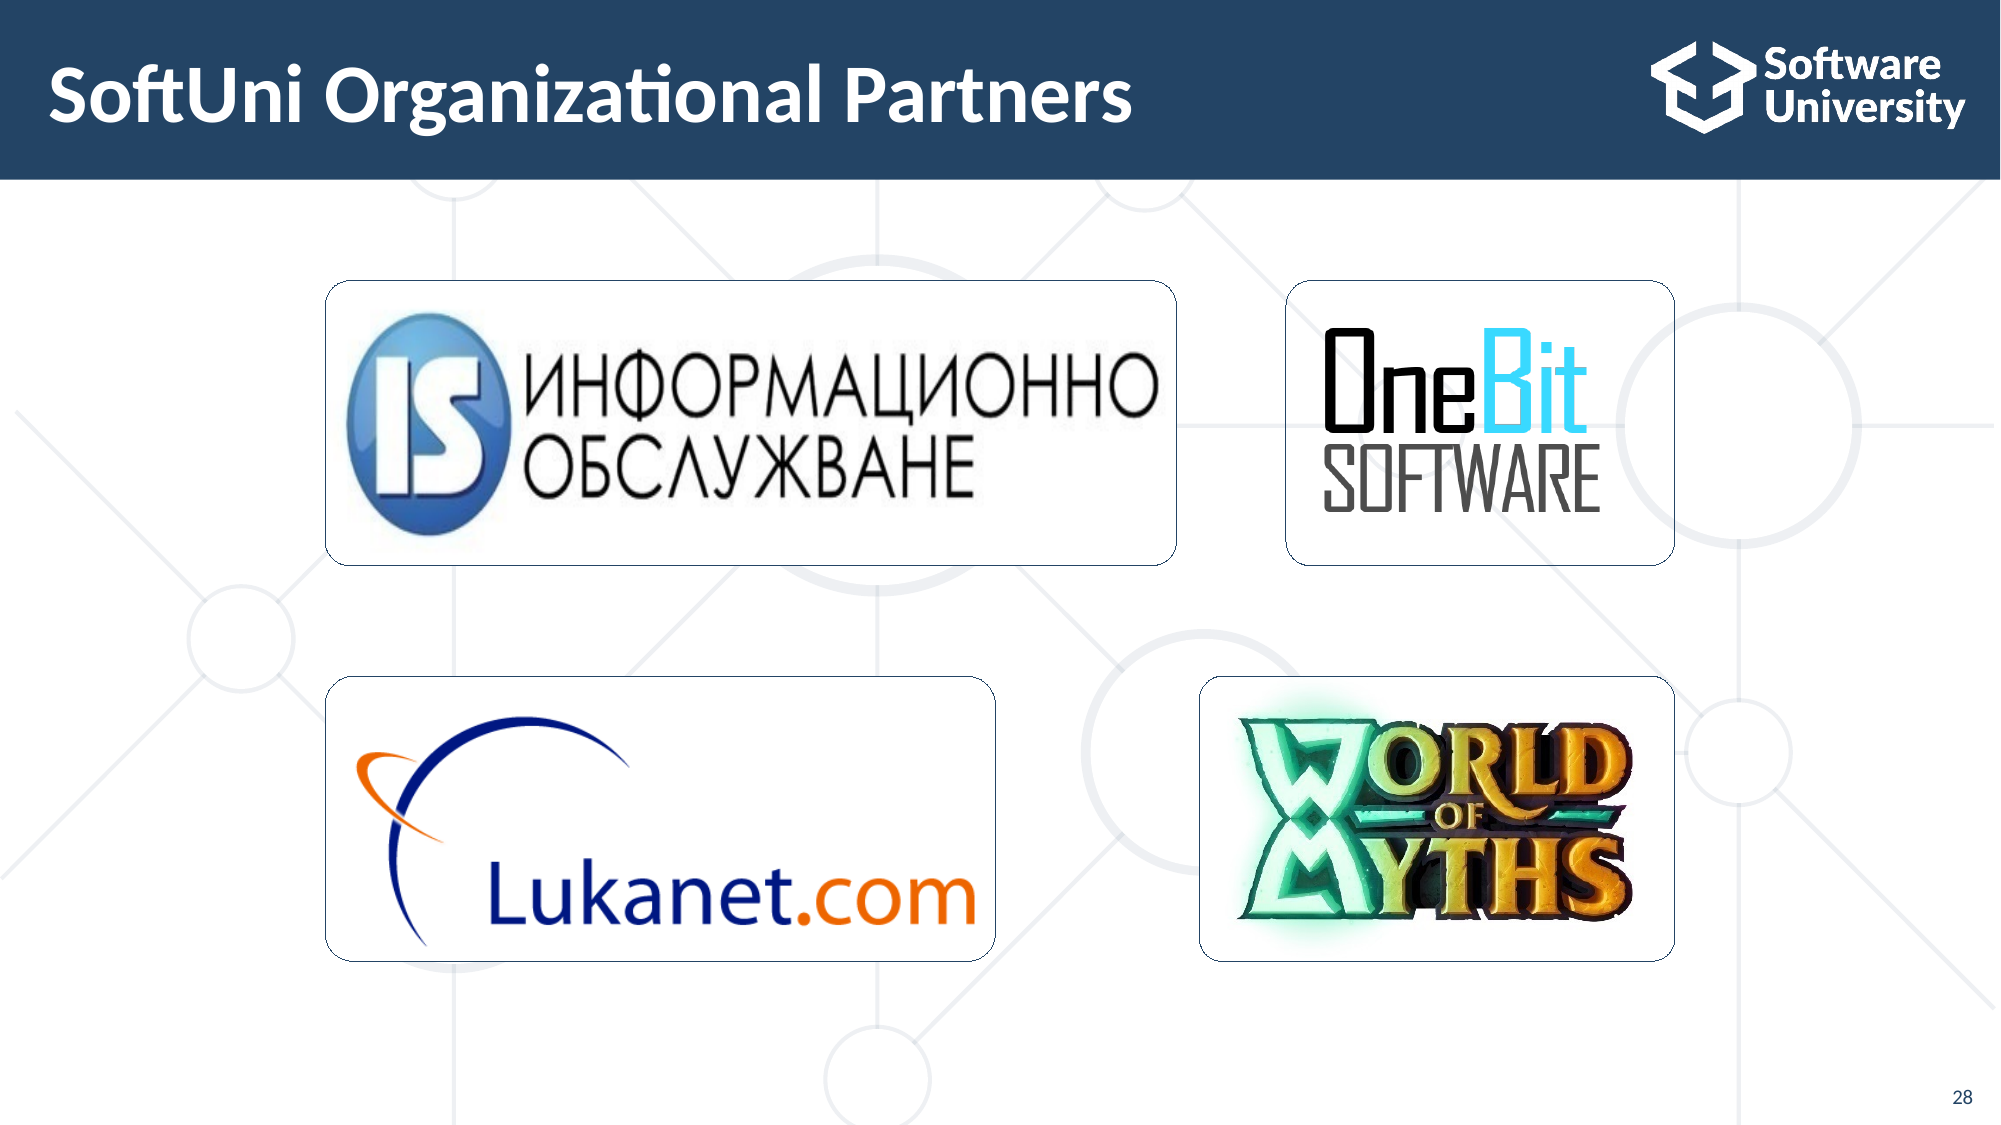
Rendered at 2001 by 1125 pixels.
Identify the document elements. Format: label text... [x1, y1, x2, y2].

picture [1651, 41, 1966, 134]
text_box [324, 280, 1675, 962]
title SoftUni Organizational Partners [31, 16, 1625, 162]
slide_number 28 [1927, 1067, 1989, 1117]
